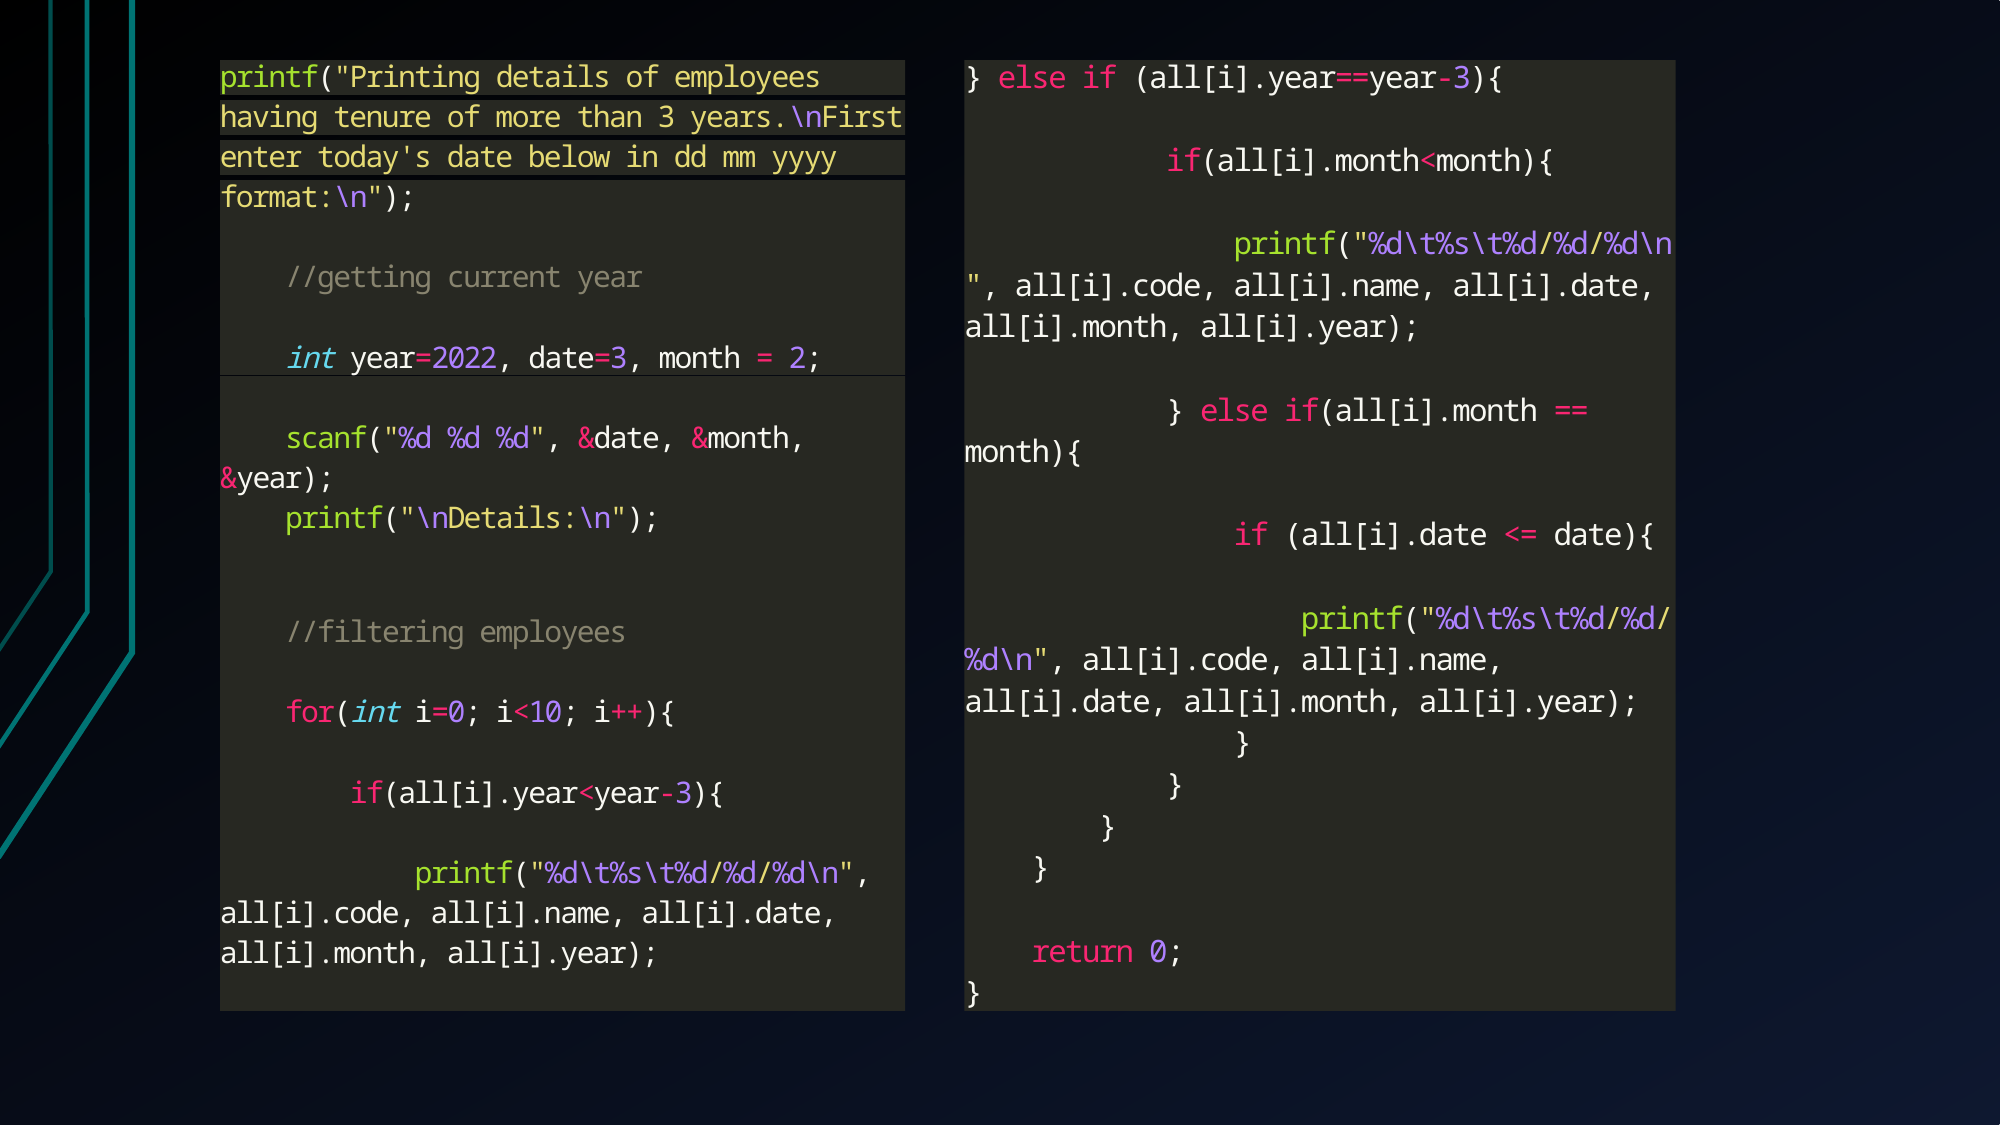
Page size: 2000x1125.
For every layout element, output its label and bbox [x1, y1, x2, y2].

list [219, 54, 906, 1012]
picture [964, 54, 1676, 1012]
